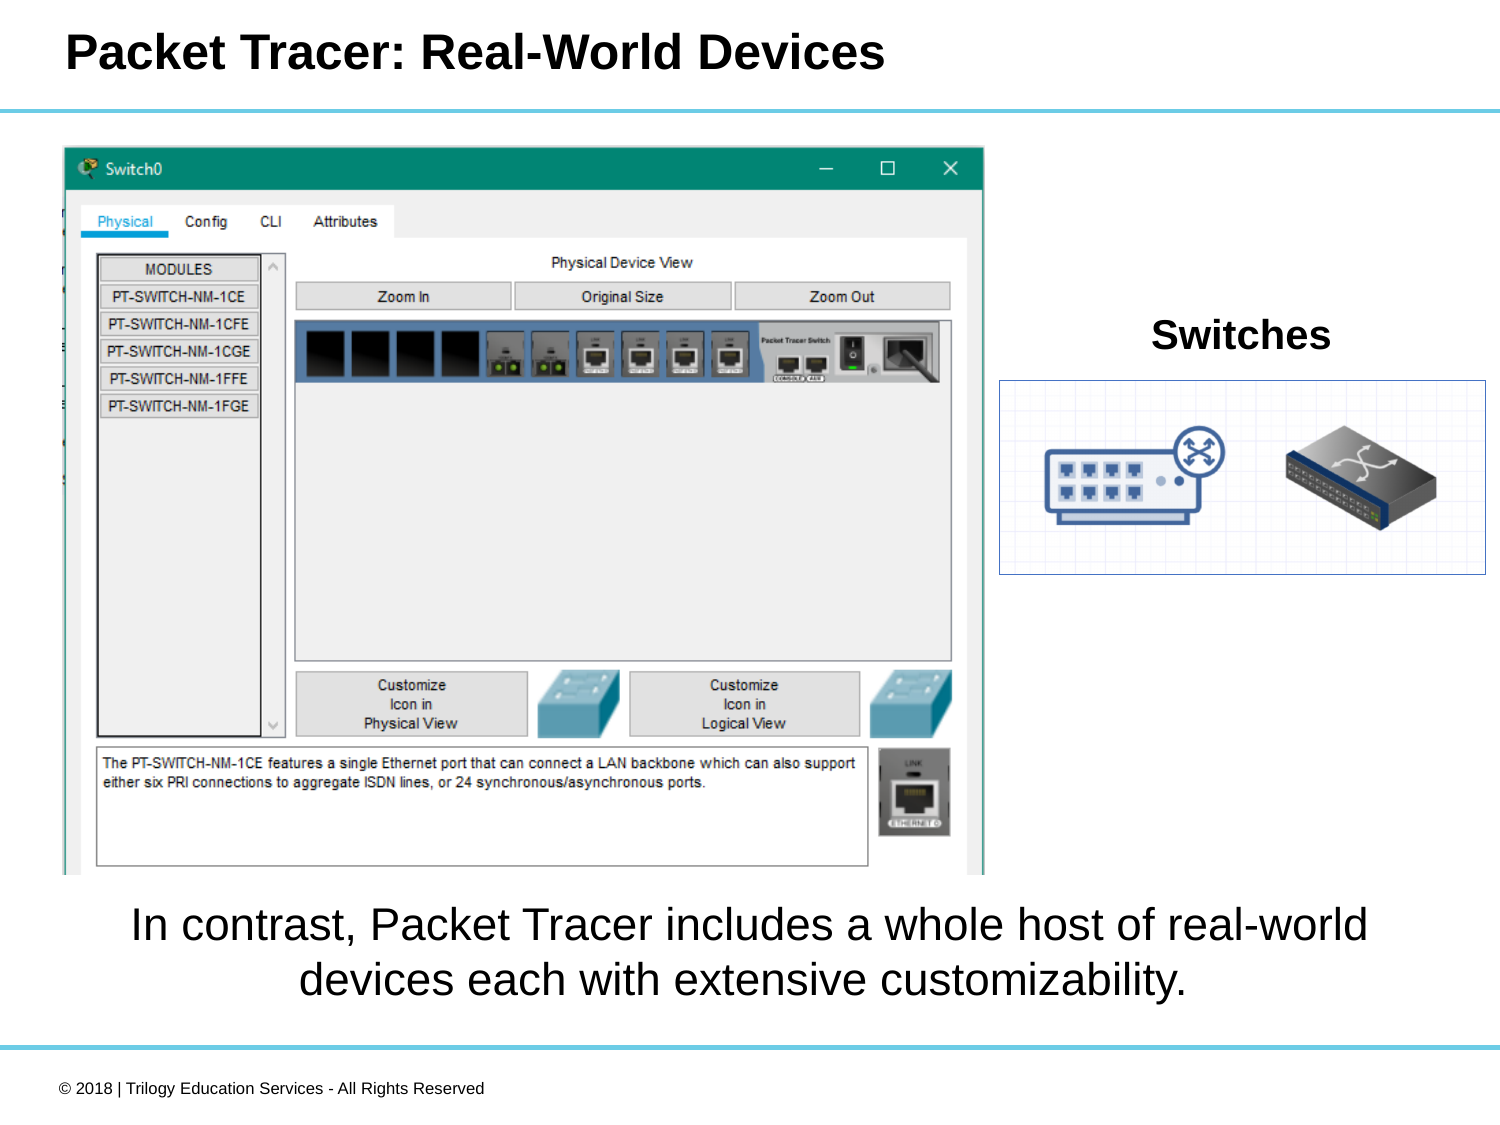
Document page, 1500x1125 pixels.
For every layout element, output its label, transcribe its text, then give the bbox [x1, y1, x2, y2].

text_box Switches [999, 299, 1484, 365]
title Packet Tracer: Real-World Devices [50, 0, 1484, 108]
text_box In contrast, Packet Tracer includes a whole host of real-world devices each with extensive customizability. [50, 887, 1450, 1013]
picture [999, 380, 1486, 575]
picture [62, 145, 985, 875]
